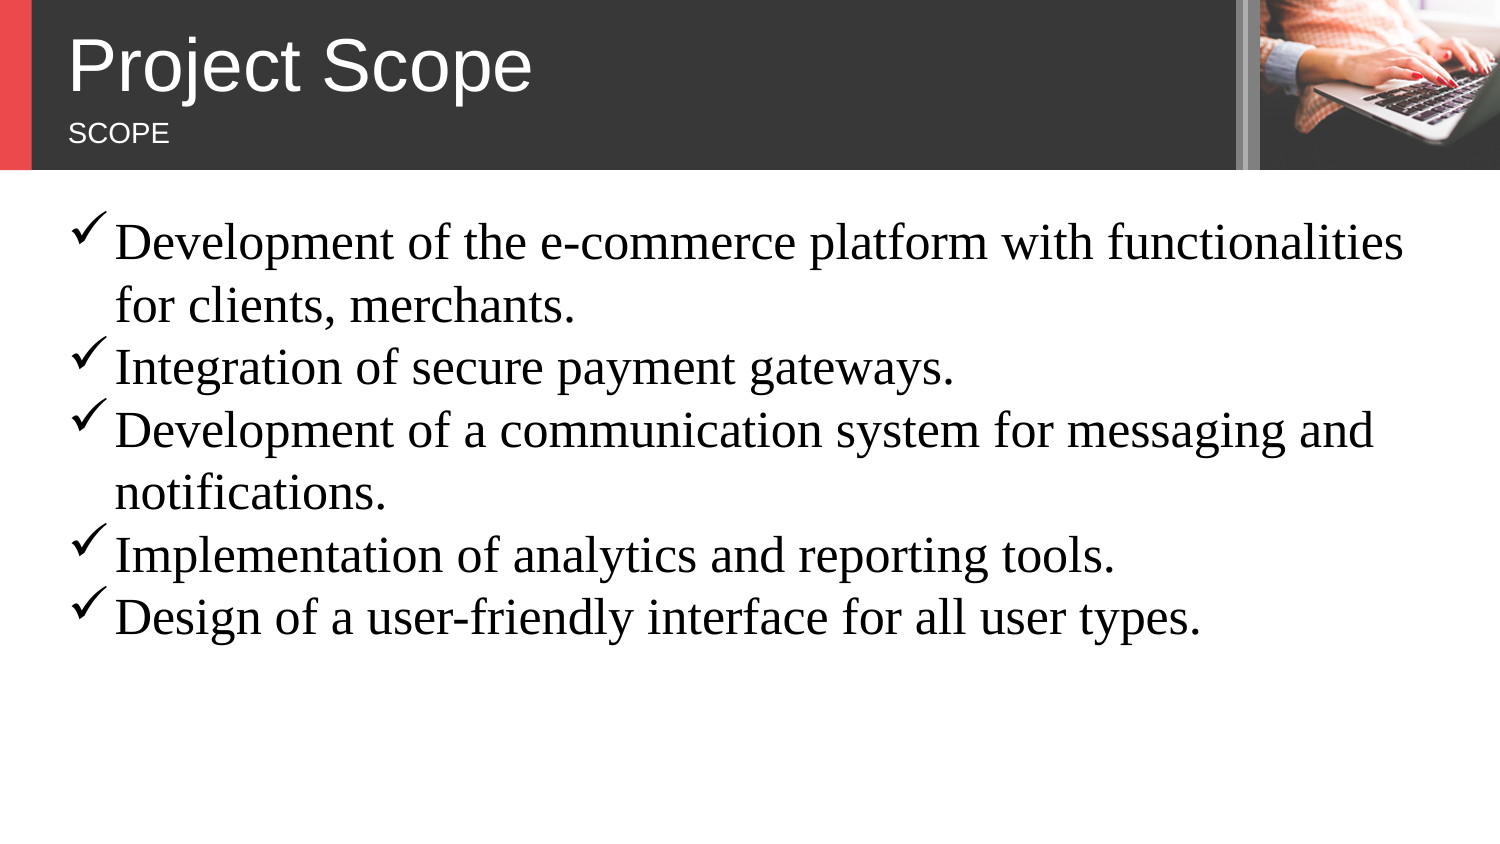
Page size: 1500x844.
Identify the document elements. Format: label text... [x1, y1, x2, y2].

picture [0, 0, 1500, 844]
list SCOPE [53, 108, 1235, 156]
list Project Scope [53, 13, 1235, 108]
text_box Development of the e-commerce platform with functionalities for clients, merchants. Integration of secure payment gateways. Development of a communication system for messaging and notifications. Implementation of analytics and reporting tools. Design of a user-friendly interface for all user types. [52, 200, 1471, 777]
